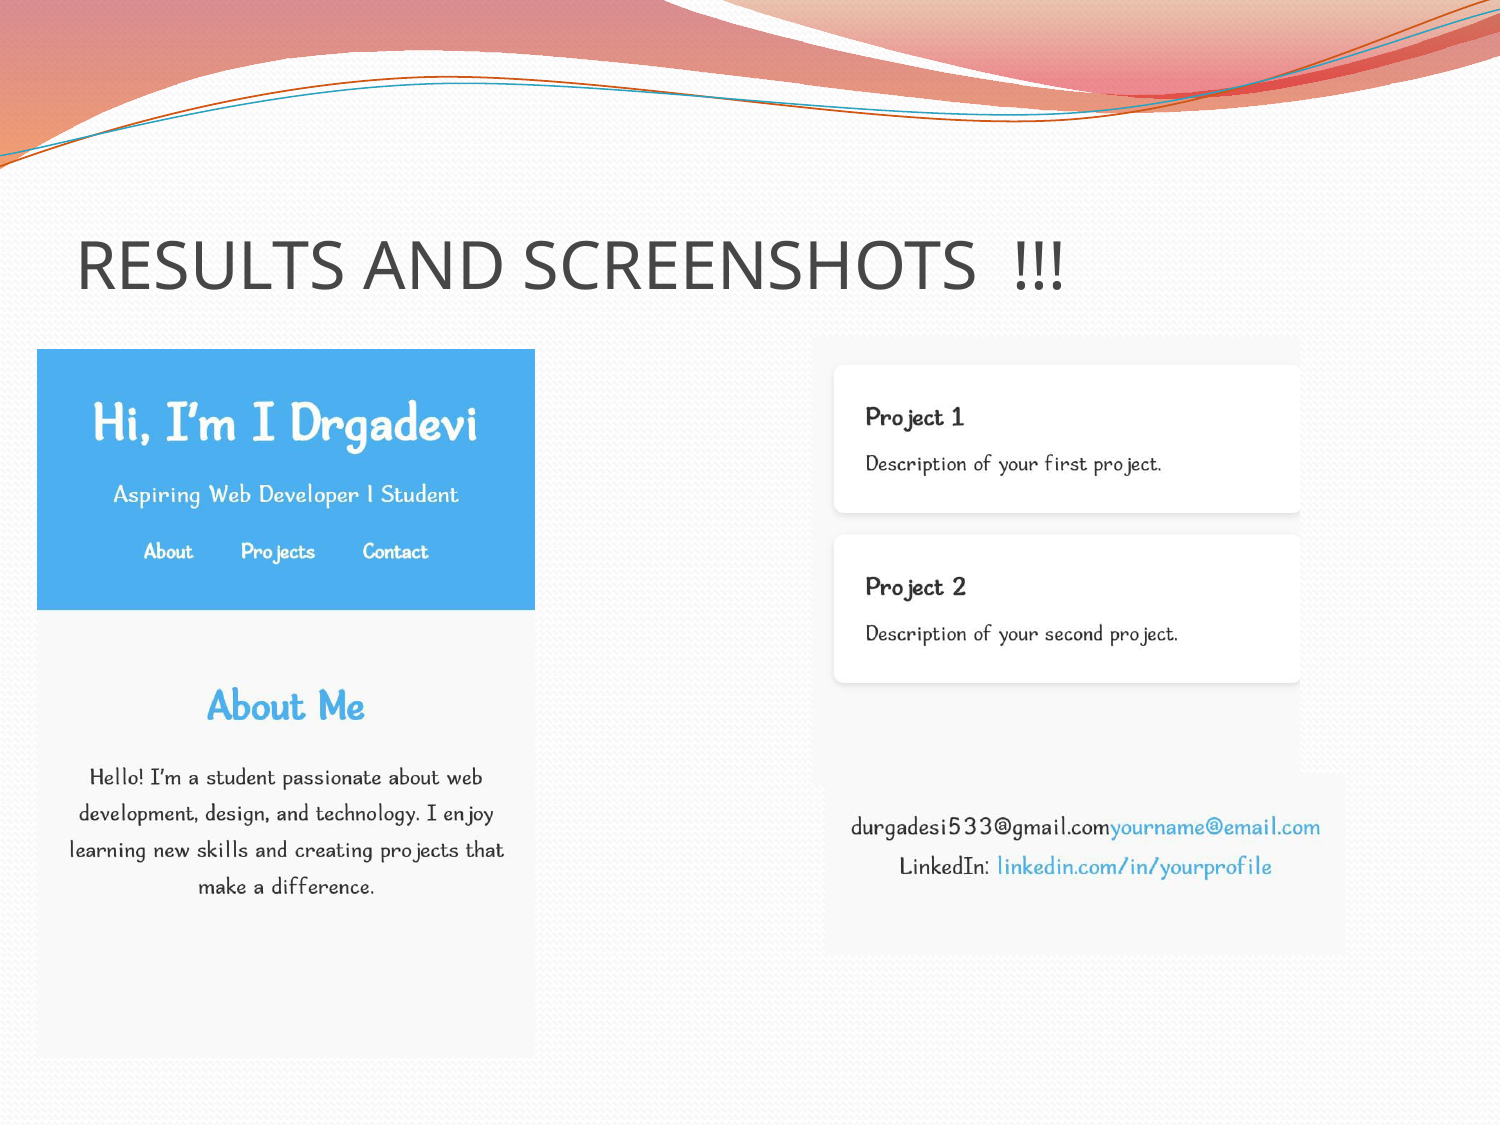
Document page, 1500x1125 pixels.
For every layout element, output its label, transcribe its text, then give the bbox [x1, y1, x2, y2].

title RESULTS AND SCREENSHOTS !!! [75, 115, 1425, 303]
picture [812, 337, 1346, 956]
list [37, 349, 535, 1058]
